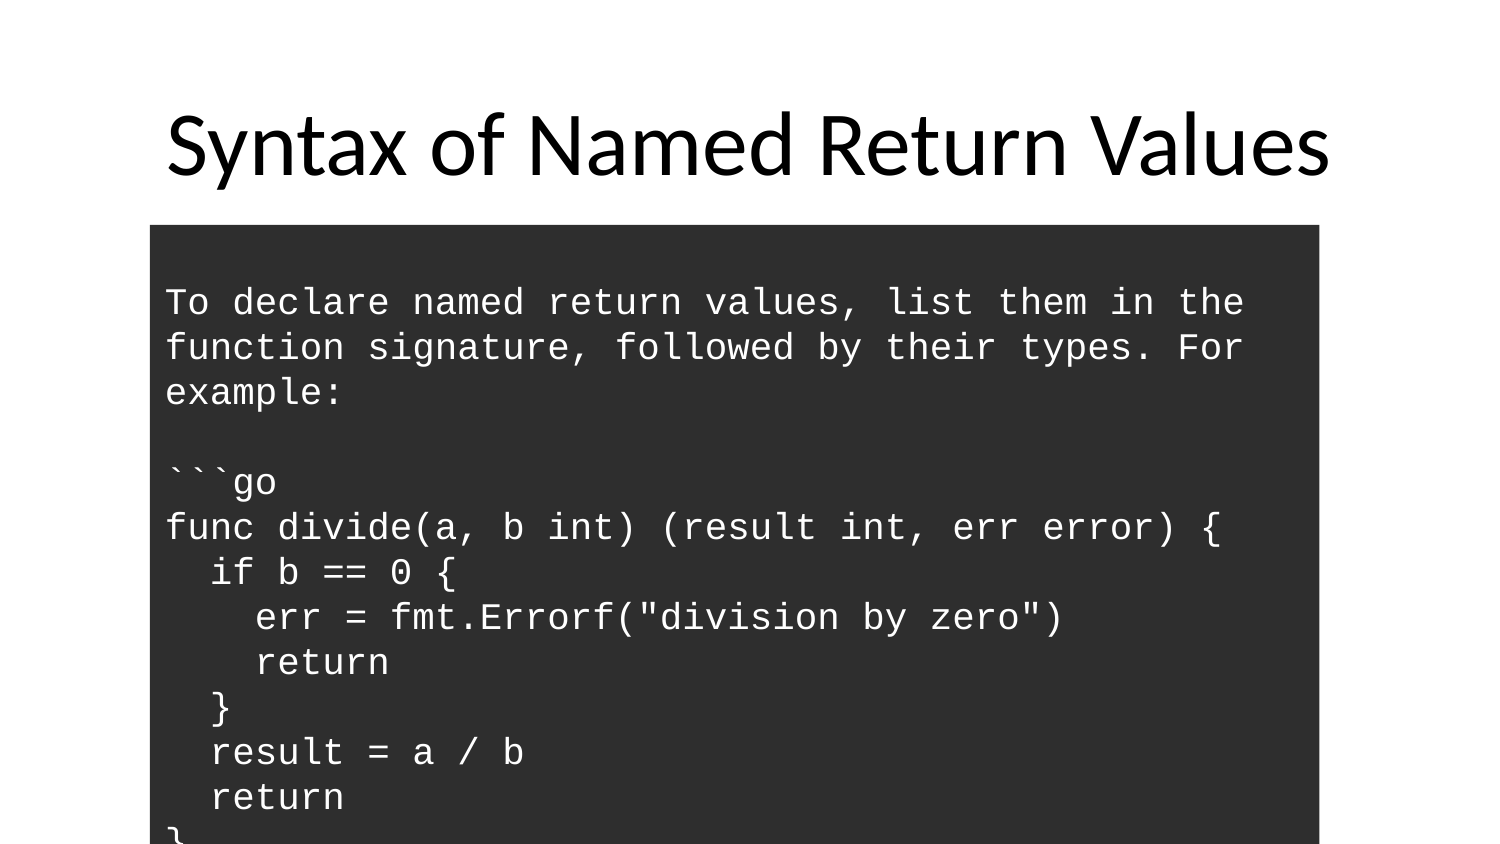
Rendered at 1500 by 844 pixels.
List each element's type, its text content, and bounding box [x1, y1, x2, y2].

text_box To declare named return values, list them in the function signature, followed by their types. For example: ```go func divide(a, b int) (result int, err error) { if b == 0 { err = fmt.Errorf("division by zero") return } result = a / b return } ``` [149, 224, 1320, 844]
title Syntax of Named Return Values [75, 45, 1425, 233]
